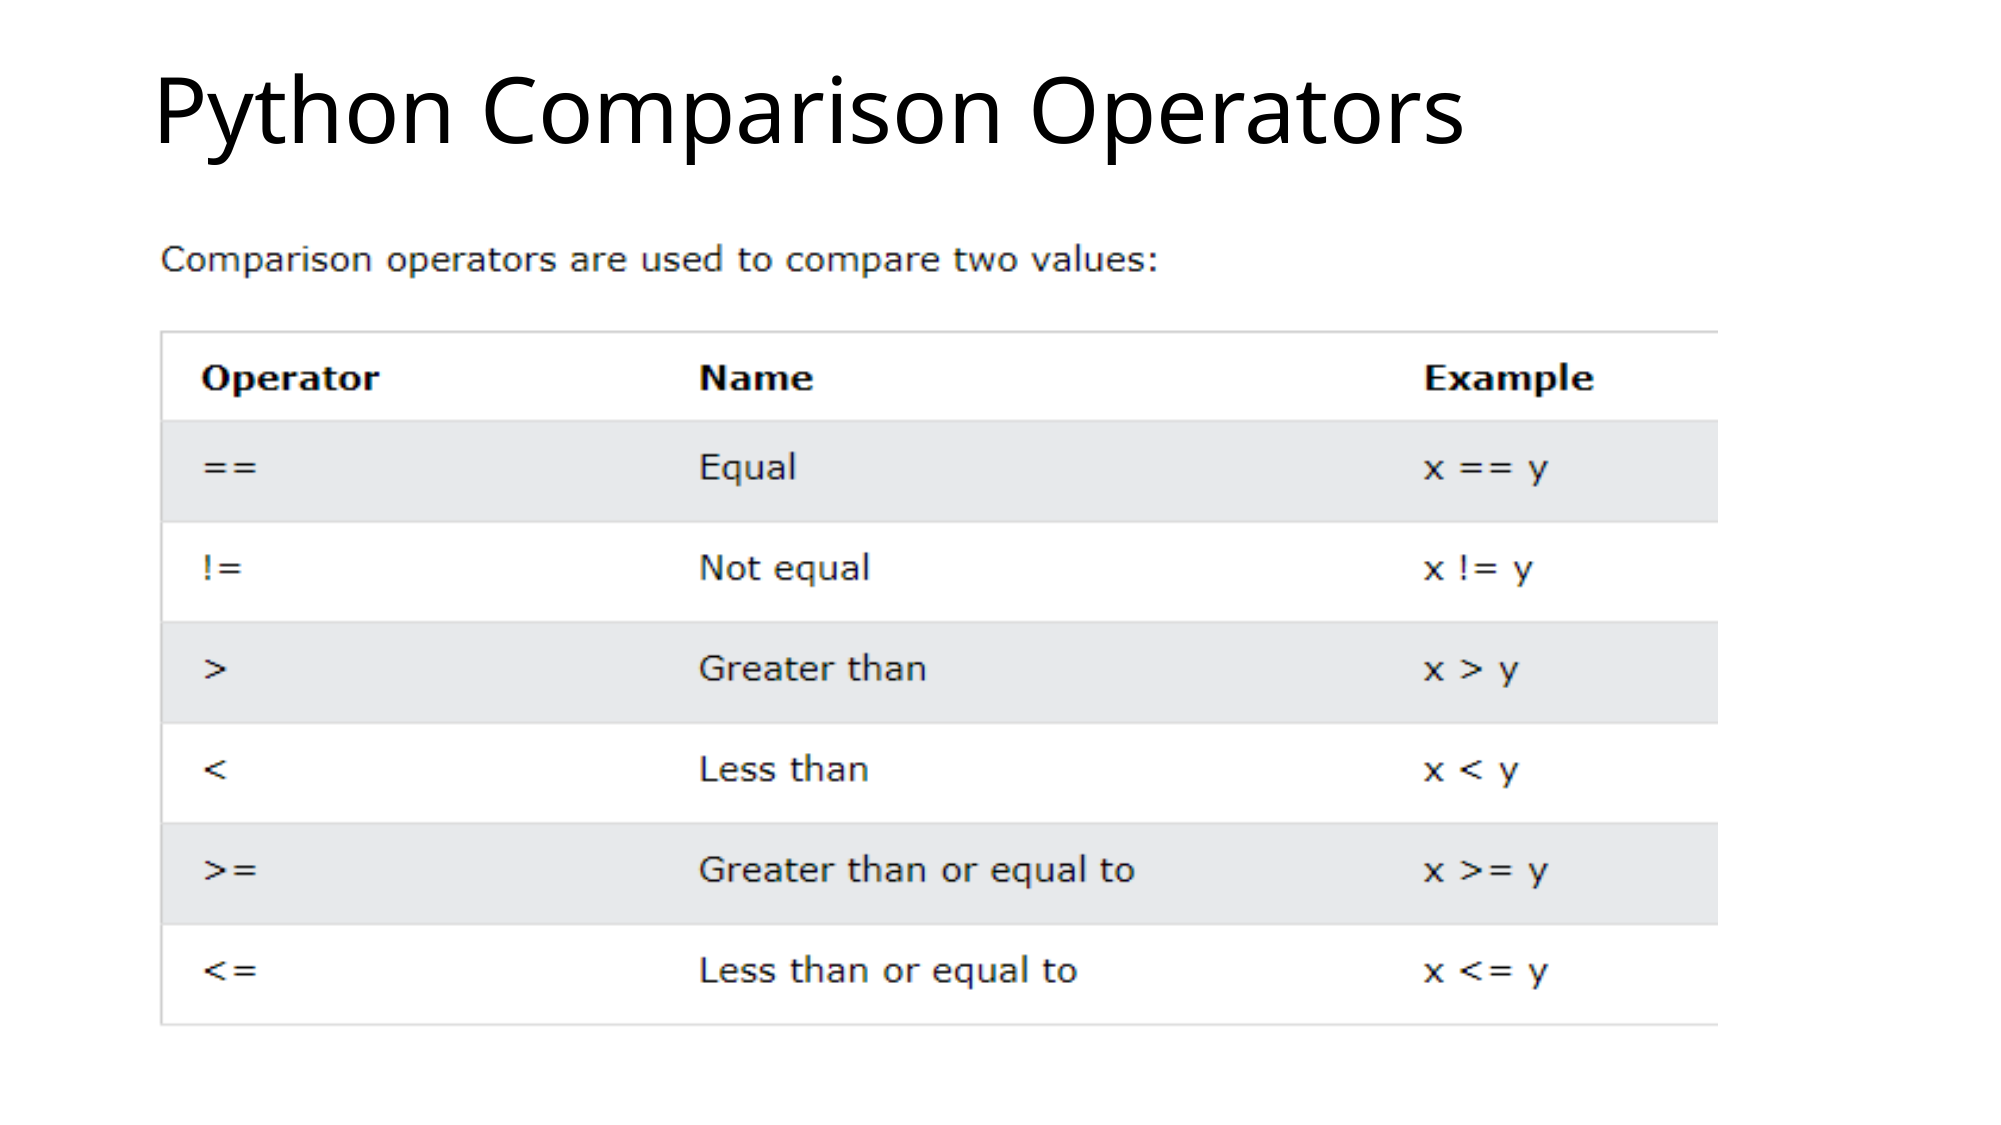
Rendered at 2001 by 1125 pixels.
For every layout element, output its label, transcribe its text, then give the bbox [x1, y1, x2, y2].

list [118, 217, 1718, 1031]
title Python Comparison Operators [137, 59, 1863, 278]
